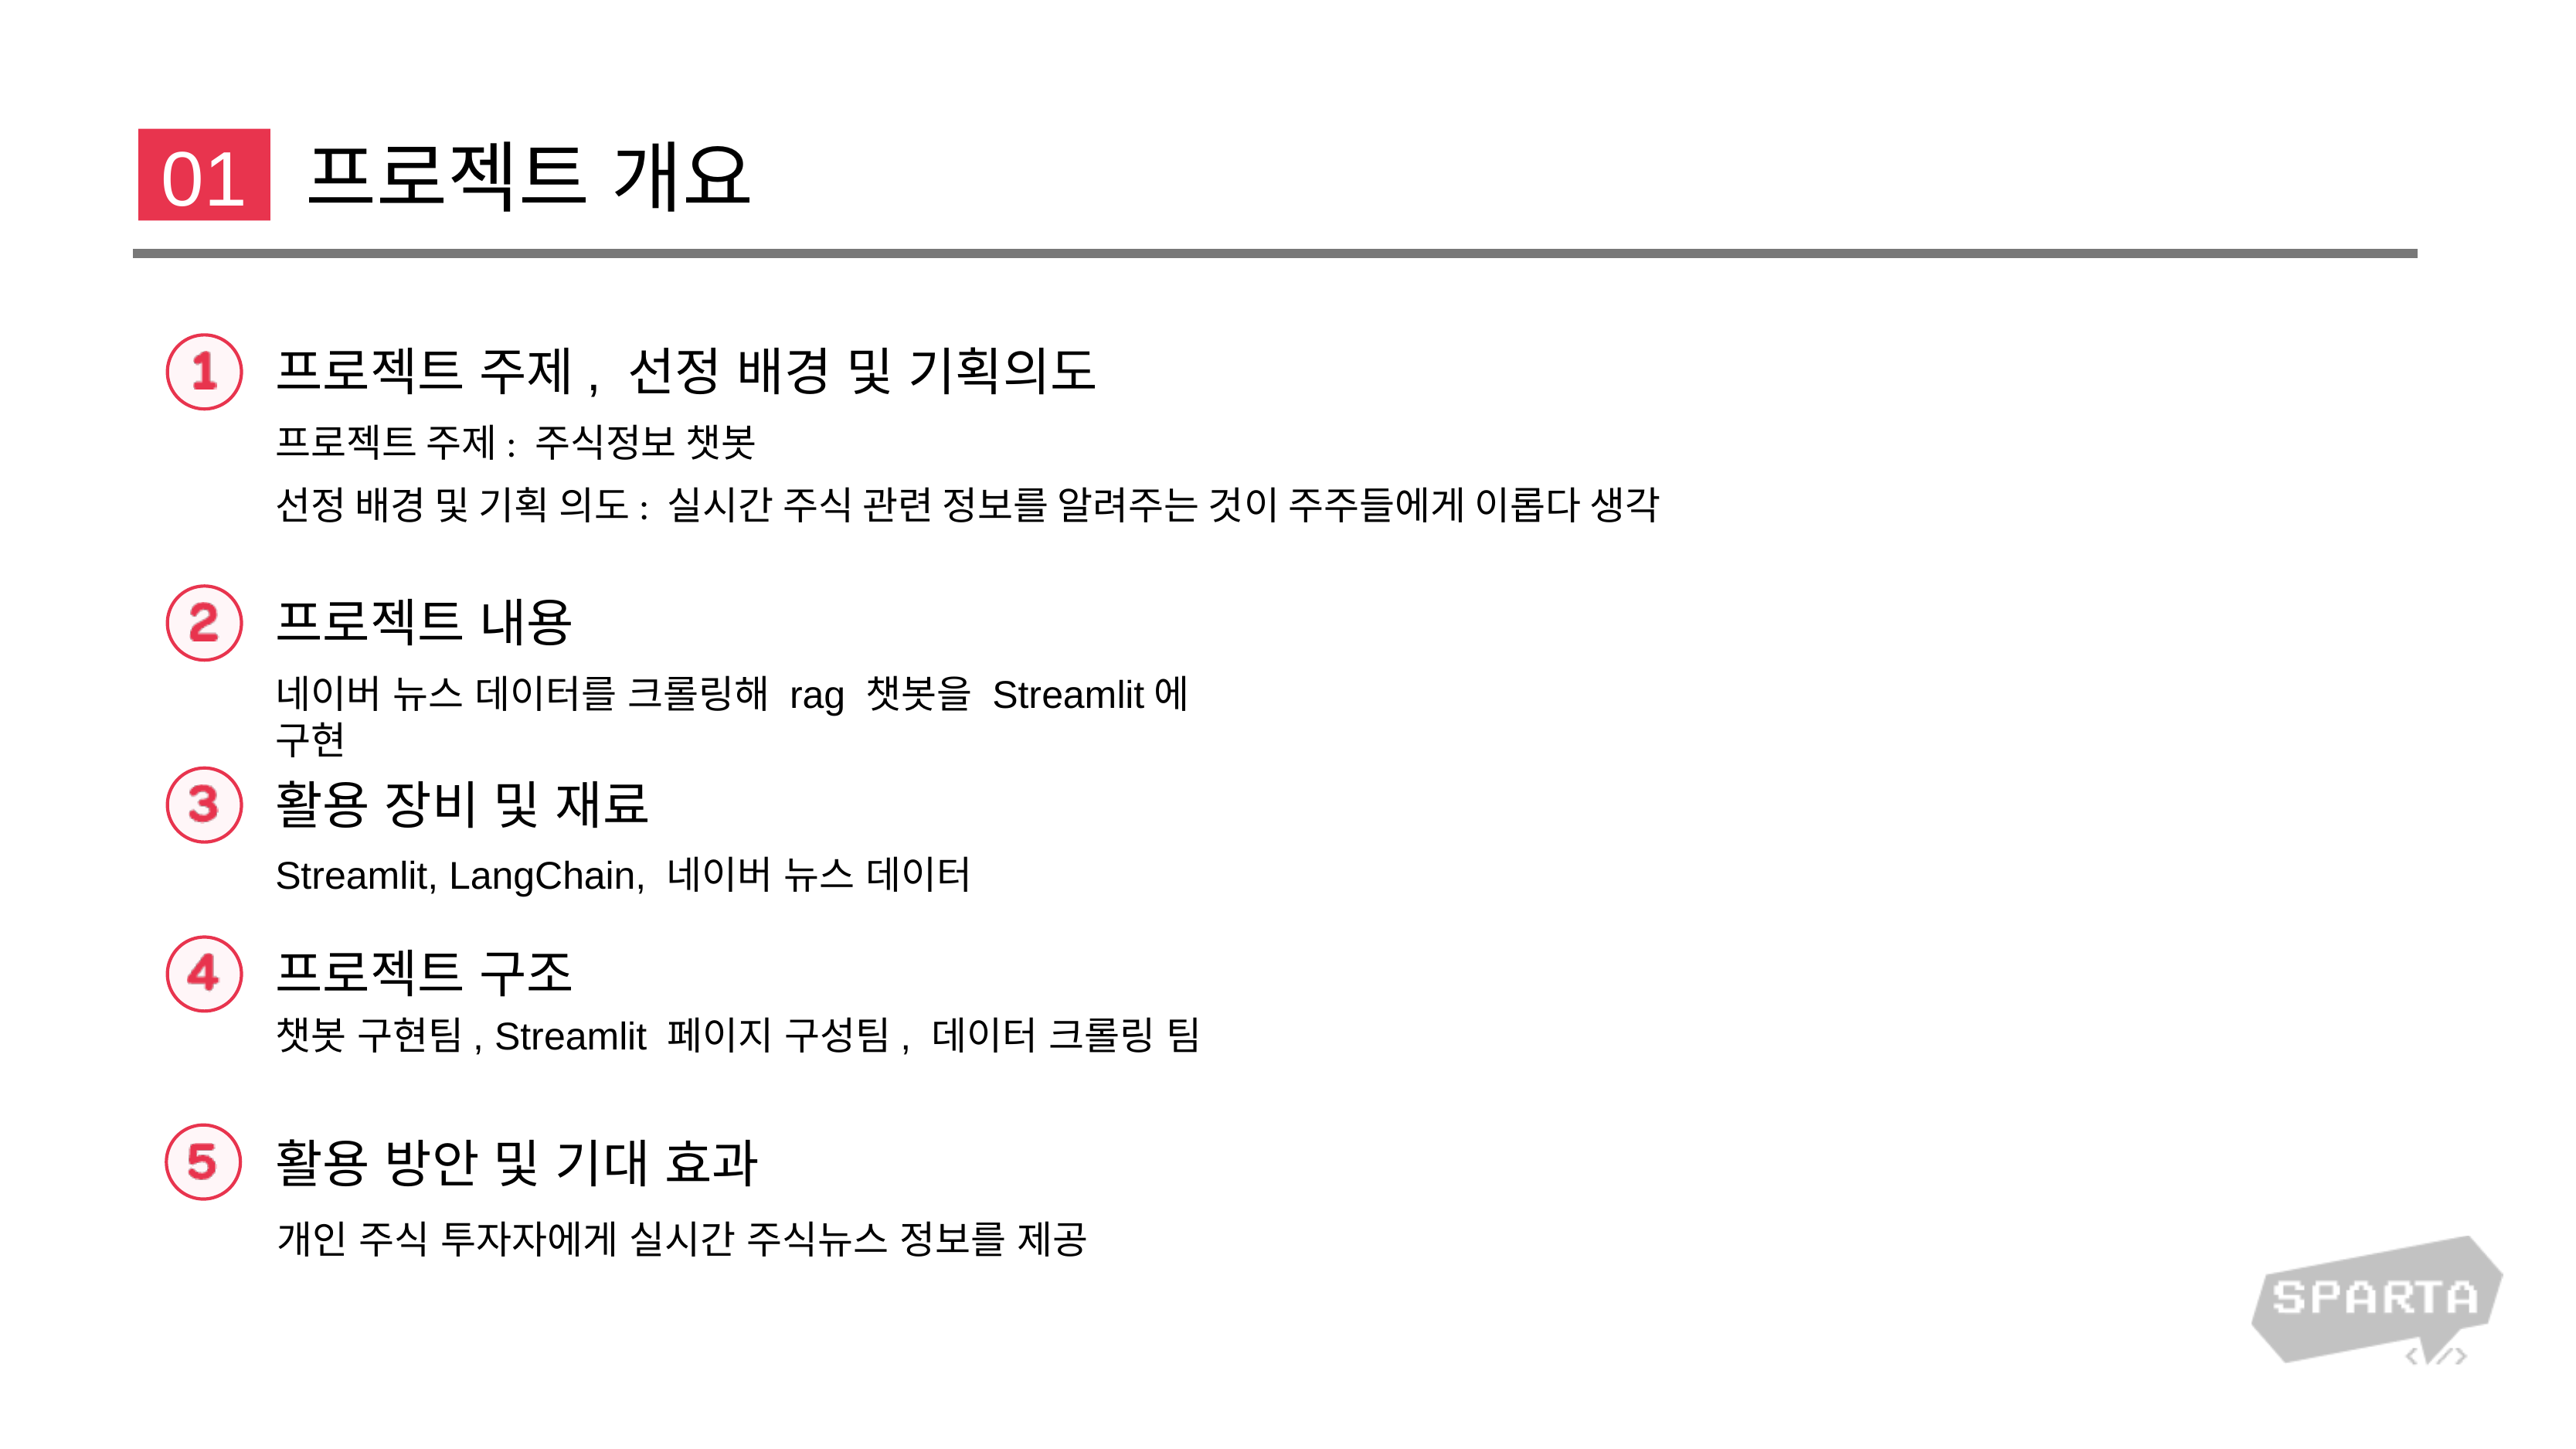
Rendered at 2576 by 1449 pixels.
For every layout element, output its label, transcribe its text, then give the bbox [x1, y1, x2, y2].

text_box 프로젝트 내용 [275, 573, 1246, 669]
text_box 프로젝트 구조 [275, 925, 1246, 1020]
picture [188, 1143, 217, 1182]
picture [133, 249, 2418, 258]
picture [2251, 1236, 2503, 1366]
picture [189, 602, 219, 641]
picture [186, 953, 220, 993]
text_box 프로젝트 주제: 주식정보 챗봇 선정 배경 및 기획 의도: 실시간 주식 관련 정보를 알려주는 것이 주주들에게 이롭다 생각 [275, 418, 2104, 596]
text_box 챗봇 구현팀, Streamlit 페이지 구성팀, 데이터 크롤링 팀 [275, 1020, 1241, 1071]
text_box 프로젝트 개요 [305, 116, 1254, 234]
text_box [167, 586, 242, 661]
picture [193, 351, 218, 390]
text_box 01 [125, 128, 284, 247]
text_box [167, 767, 242, 842]
text_box 활용 장비 및 재료 [275, 756, 1246, 851]
text_box 네이버 뉴스 데이터를 크롤링해 rag 챗봇을 Streamlit에 구현 [275, 669, 1242, 730]
text_box 개인 주식 투자자에게 실시간 주식뉴스 정보를 제공 [277, 1215, 1243, 1393]
text_box Streamlit, LangChain, 네이버 뉴스 데이터 [275, 850, 1241, 910]
text_box 활용 방안 및 기대 효과 [275, 1115, 1246, 1210]
text_box [167, 335, 242, 410]
text_box 프로젝트 주제, 선정 배경 및 기획의도 [275, 322, 1246, 418]
text_box [166, 1124, 241, 1199]
text_box [167, 937, 242, 1012]
picture [189, 784, 219, 824]
